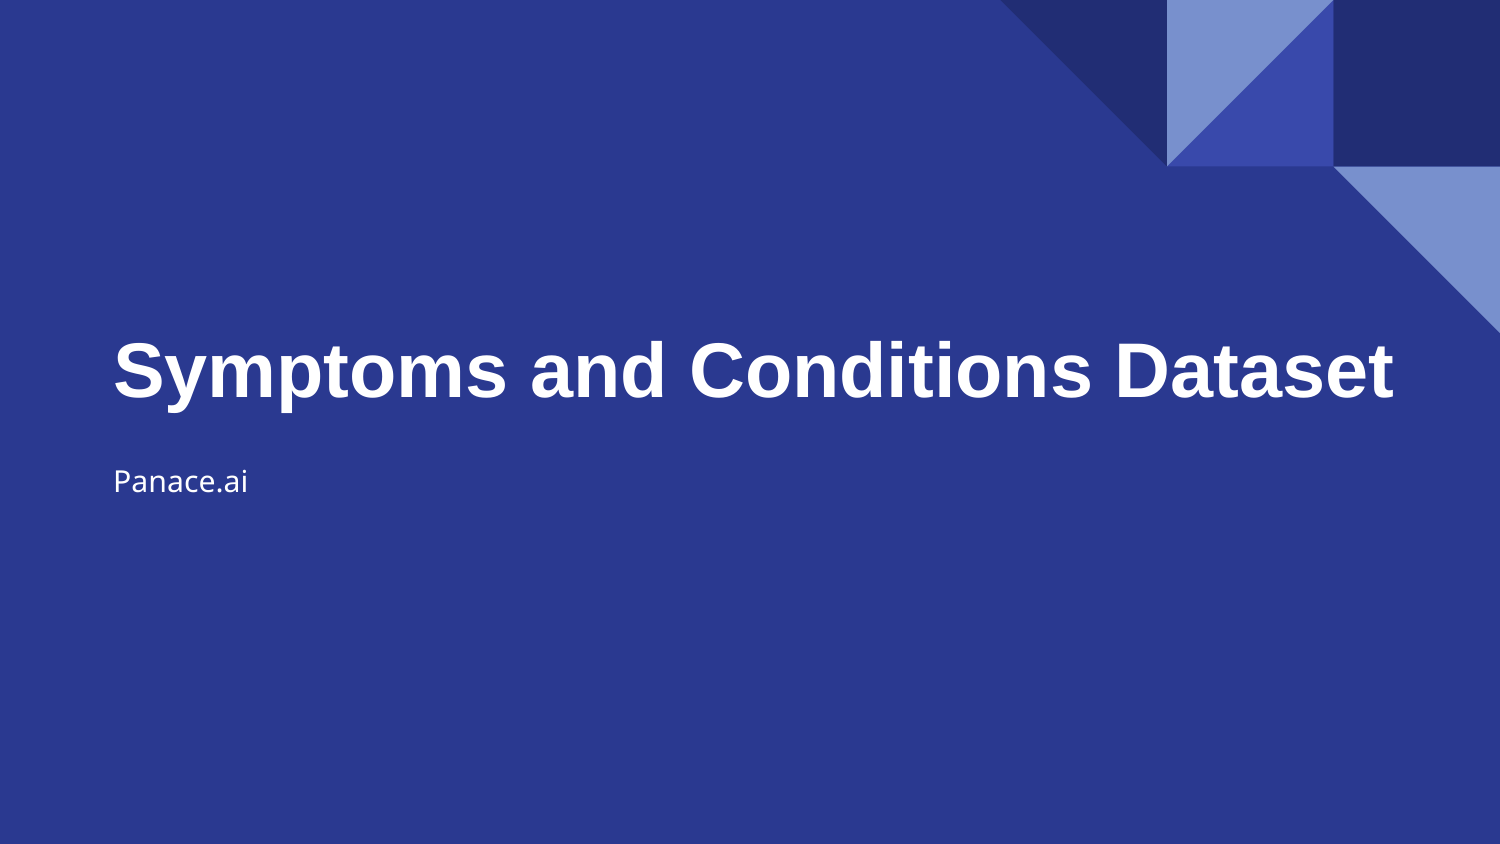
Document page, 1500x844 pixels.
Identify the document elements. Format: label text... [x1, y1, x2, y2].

subtitle Panace.ai [98, 445, 1447, 517]
title Symptoms and Conditions Dataset [98, 291, 1447, 429]
